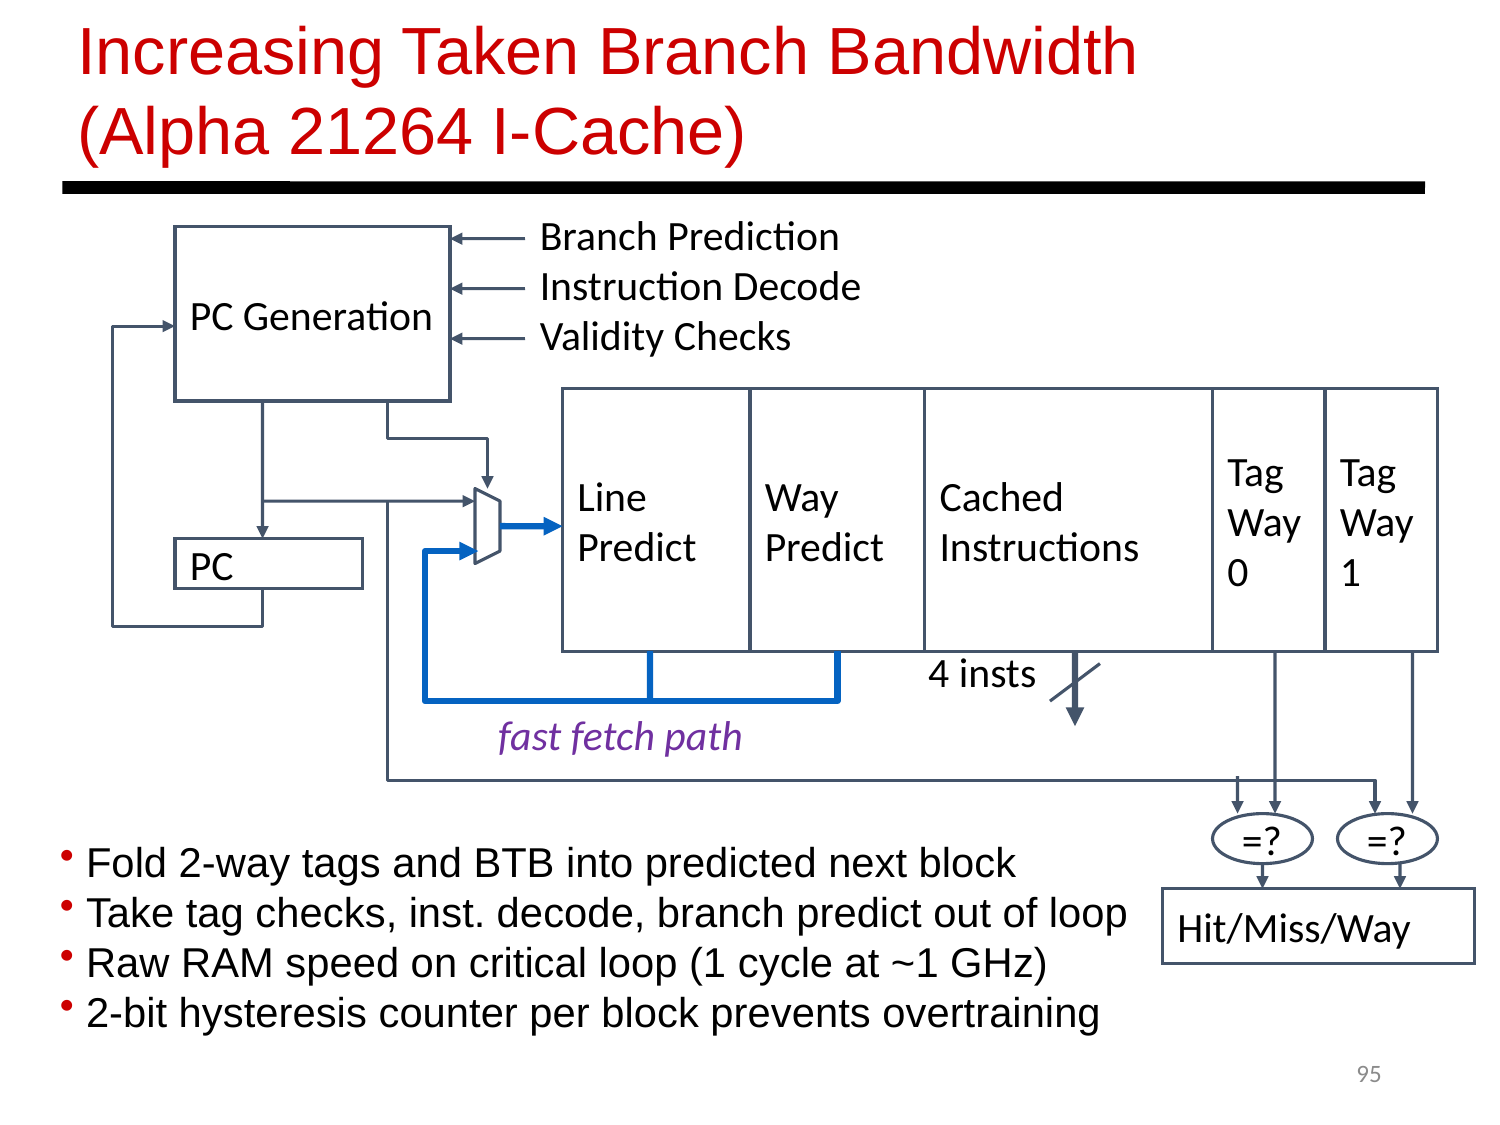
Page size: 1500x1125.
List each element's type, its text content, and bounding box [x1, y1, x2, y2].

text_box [112, 201, 1475, 964]
text_box Fold 2-way tags and BTB into predicted next block Take tag checks, inst. decode, branch predict out of loop Raw RAM speed on critical loop (1 cycle at ~1 GHz) 2-bit hysteresis counter per block prevents overtraining [45, 828, 1438, 1043]
text_box Increasing Taken Branch Bandwidth (Alpha 21264 I-Cache) [62, 0, 1379, 176]
slide_number 95 [1059, 1043, 1397, 1103]
